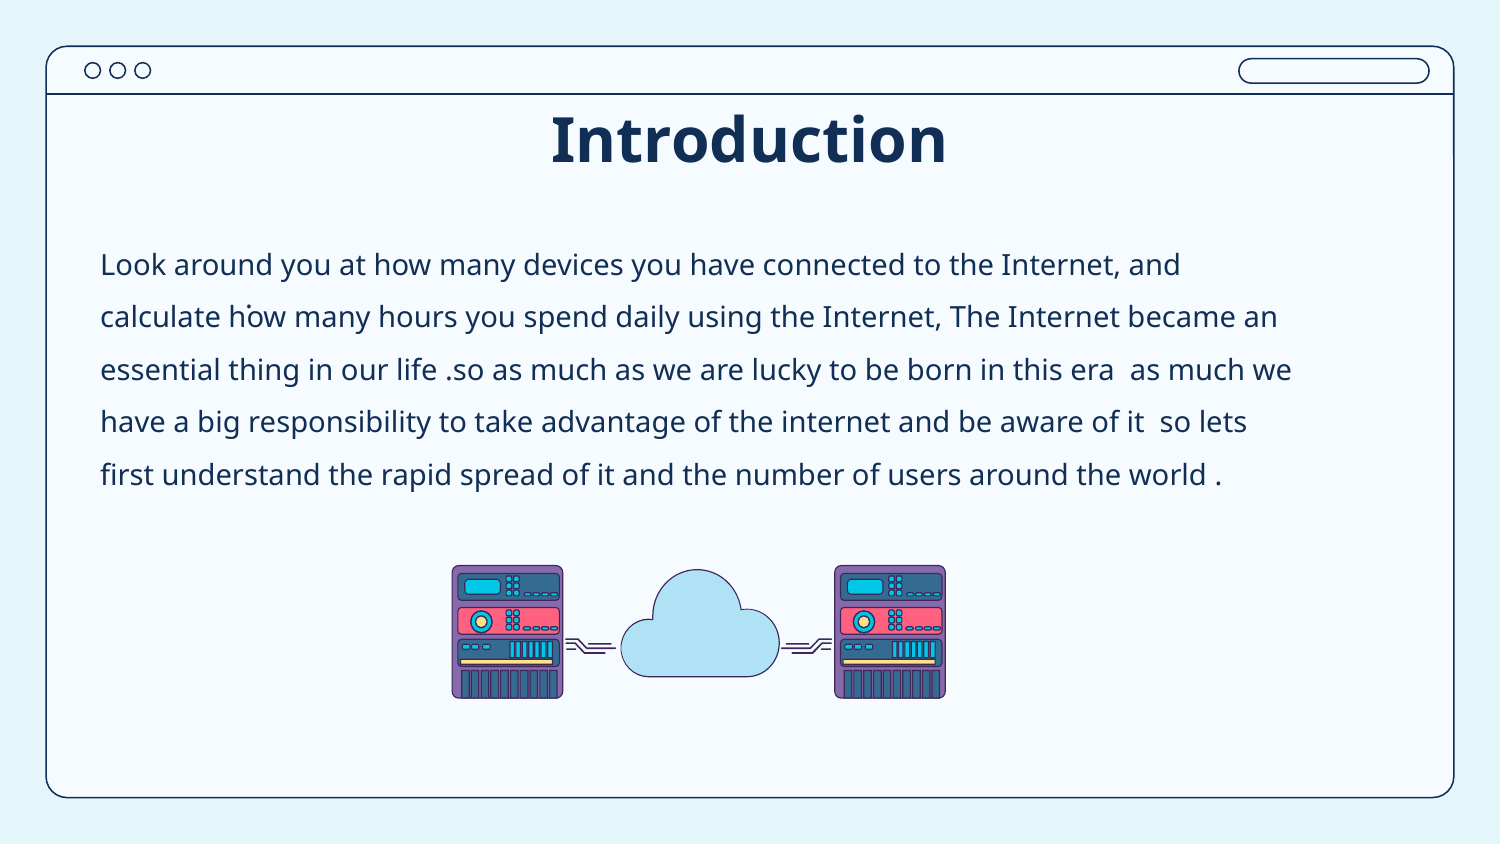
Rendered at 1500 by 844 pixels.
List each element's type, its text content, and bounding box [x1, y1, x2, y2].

title Introduction [118, 85, 1382, 180]
subtitle . [230, 259, 744, 736]
subtitle Look around you at how many devices you have connected to the Internet, and calculate how many hours you spend daily using the Internet, The Internet became an essential thing in our life .so as much as we are lucky to be born in this era as much we have a big responsibility to take advantage of the internet and be aware of it so lets first understand the rapid spread of it and the number of users around the world . [85, 213, 1313, 554]
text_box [451, 564, 947, 699]
